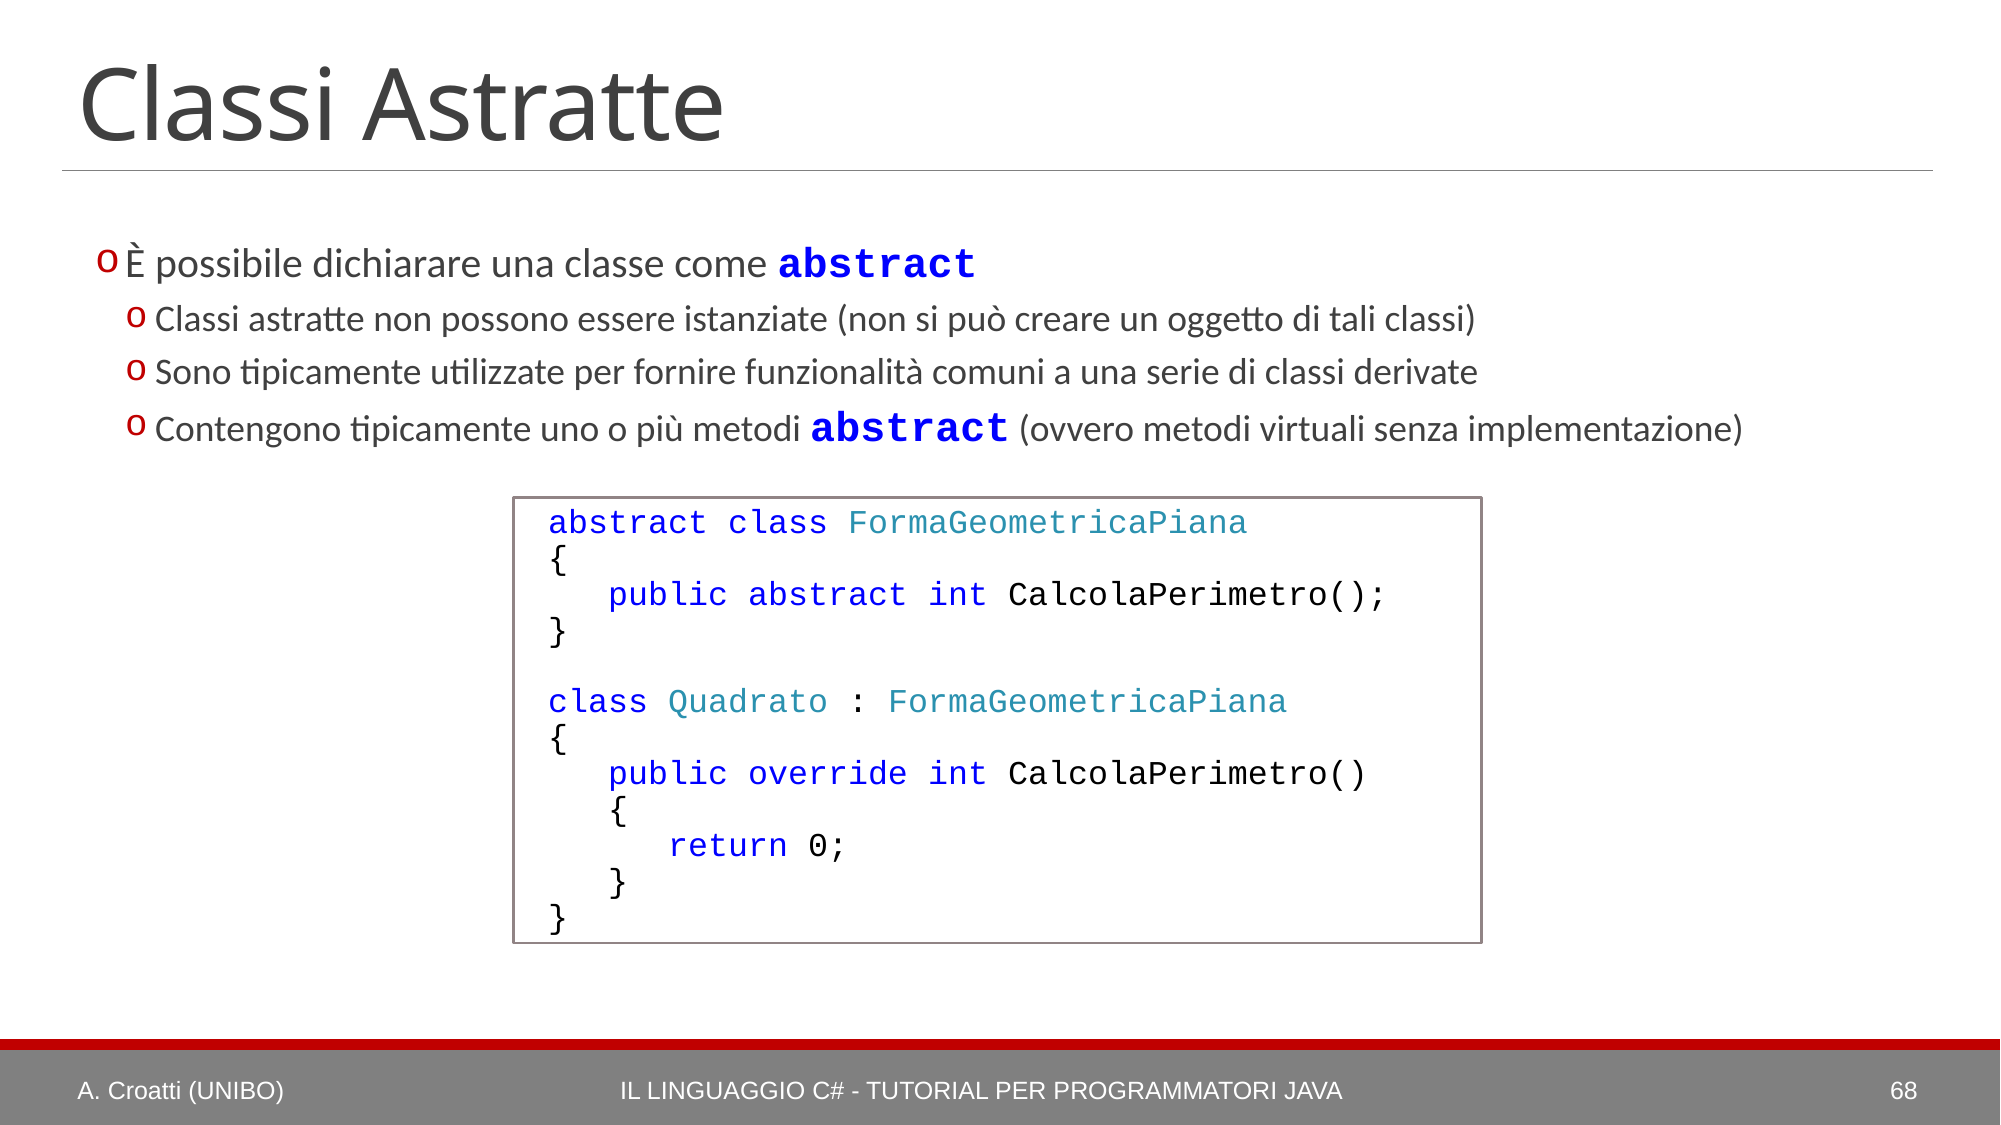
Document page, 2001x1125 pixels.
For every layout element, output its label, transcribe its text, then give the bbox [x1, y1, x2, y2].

title Classi Astratte [62, 47, 1933, 169]
slide_number A. Croatti (UNIBO) [62, 1059, 339, 1120]
footer Il Linguaggio C# - Tutorial per Programmatori Java [339, 1059, 1624, 1120]
slide_number 68 [1624, 1059, 1933, 1120]
list È possibile dichiarare una classe come abstract Classi astratte non possono essere istanziate (non si può creare un oggetto di tali classi) Sono tipicamente utilizzate per fornire funzionalità comuni a una serie di classi derivate Contengono tipicamente uno o più metodi abstract (ovvero metodi virtuali senza implementazione) [62, 187, 1933, 506]
text_box abstract class FormaGeometricaPiana { public abstract int CalcolaPerimetro(); } class Quadrato : FormaGeometricaPiana { public override int CalcolaPerimetro() { return 0; } } [512, 496, 1483, 944]
